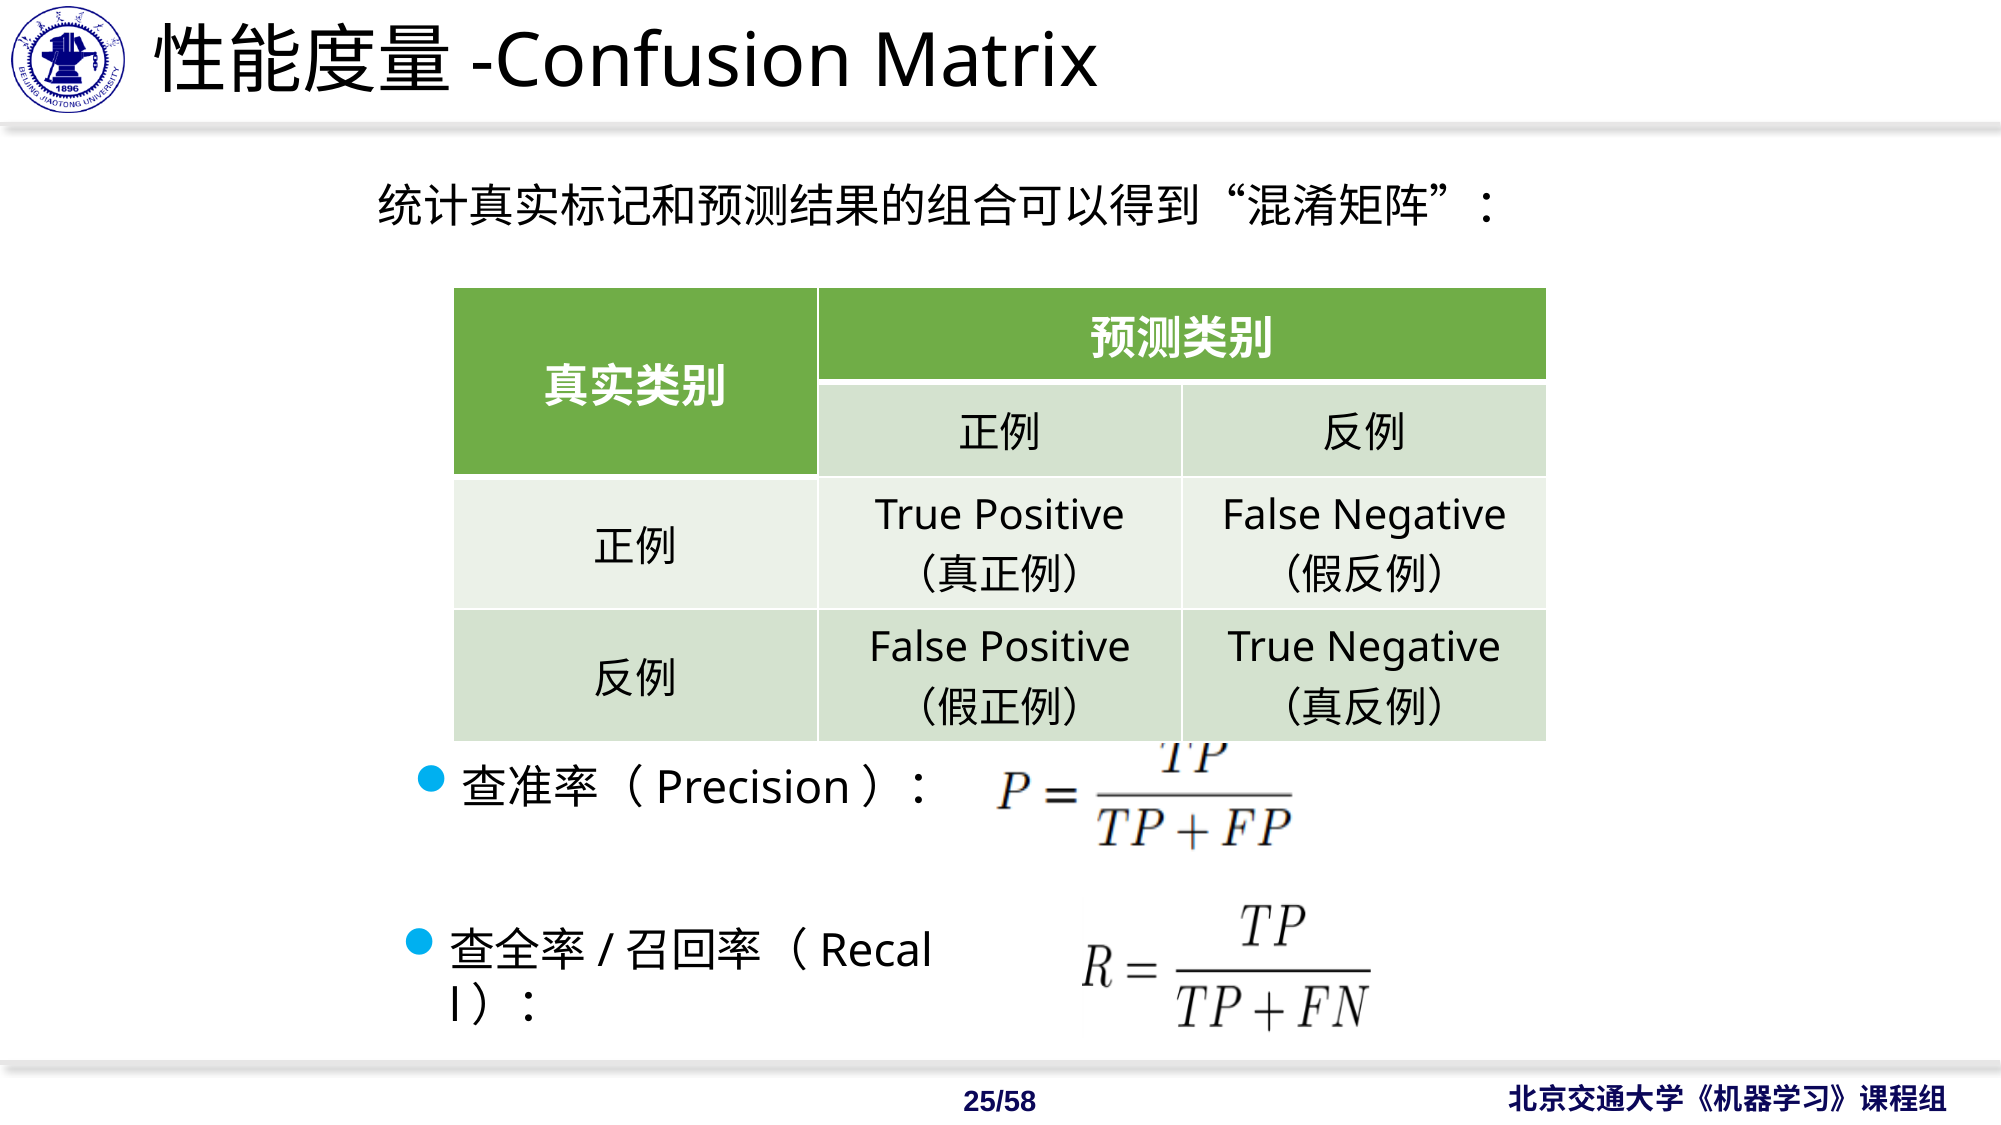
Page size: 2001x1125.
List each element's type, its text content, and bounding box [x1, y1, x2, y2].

table_cell True Positive （真正例） [819, 478, 1181, 608]
picture [11, 6, 125, 113]
text_box 统计真实标记和预测结果的组合可以得到“混淆矩阵”： [287, 174, 1582, 251]
table_cell 正例 [454, 480, 817, 608]
table_cell 反例 [454, 610, 817, 716]
table_header 预测类别 [819, 288, 1546, 379]
table_header 真实类别 [454, 288, 817, 474]
table_cell False Positive （假正例） [819, 610, 1181, 716]
table_cell True Negative （真反例） [1183, 610, 1546, 741]
table_cell False Negative （假反例） [1183, 478, 1546, 608]
table_cell 反例 [1183, 385, 1546, 476]
title 性能度量-Confusion Matrix [137, 0, 1432, 128]
table_cell 正例 [819, 385, 1181, 476]
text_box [387, 897, 1376, 1038]
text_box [399, 718, 1303, 859]
